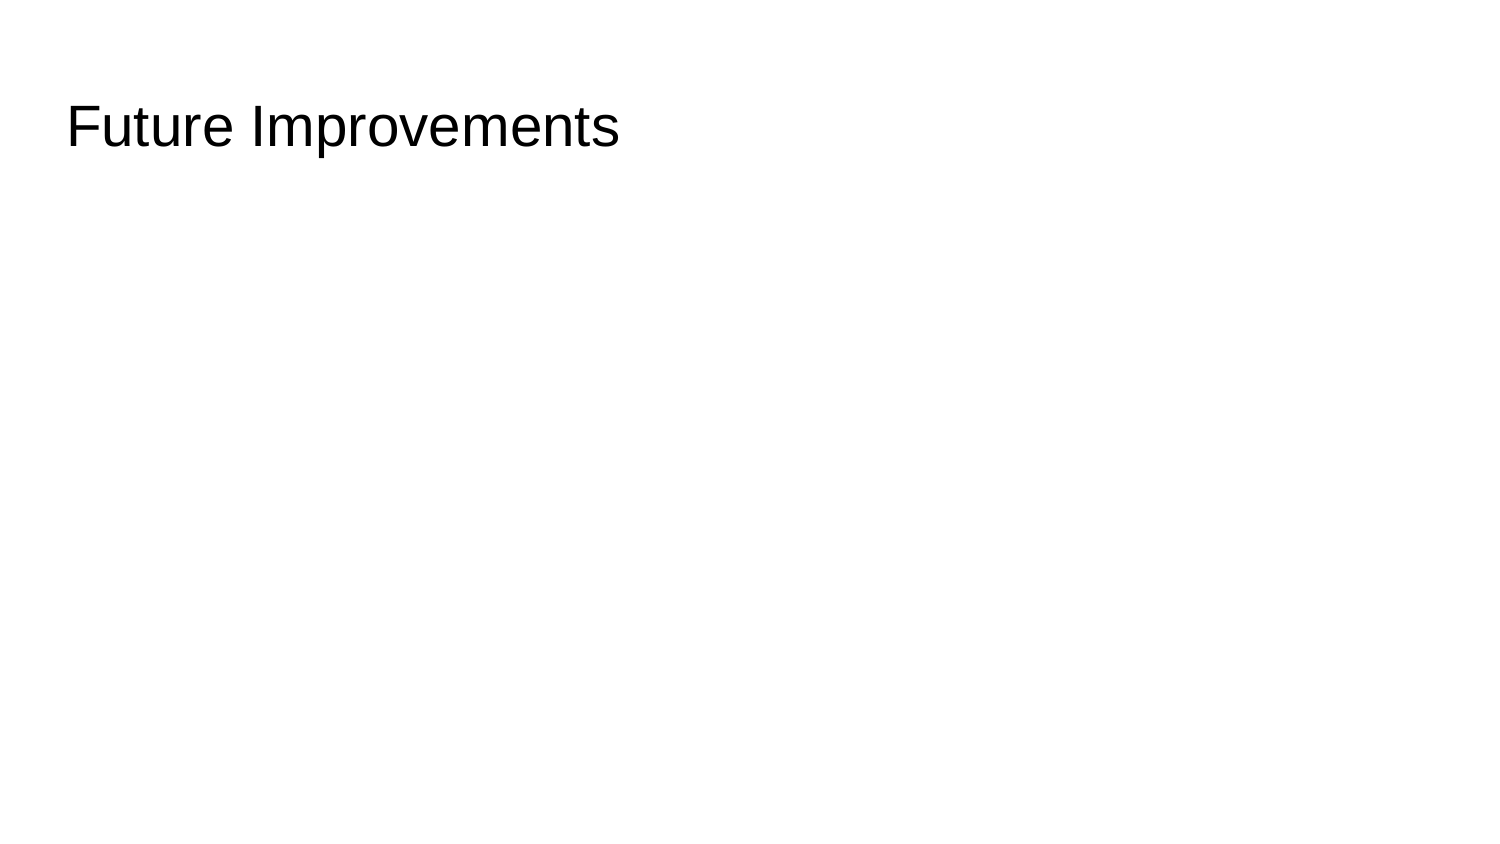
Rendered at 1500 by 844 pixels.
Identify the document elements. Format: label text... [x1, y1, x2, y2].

title Future Improvements [51, 72, 1449, 167]
